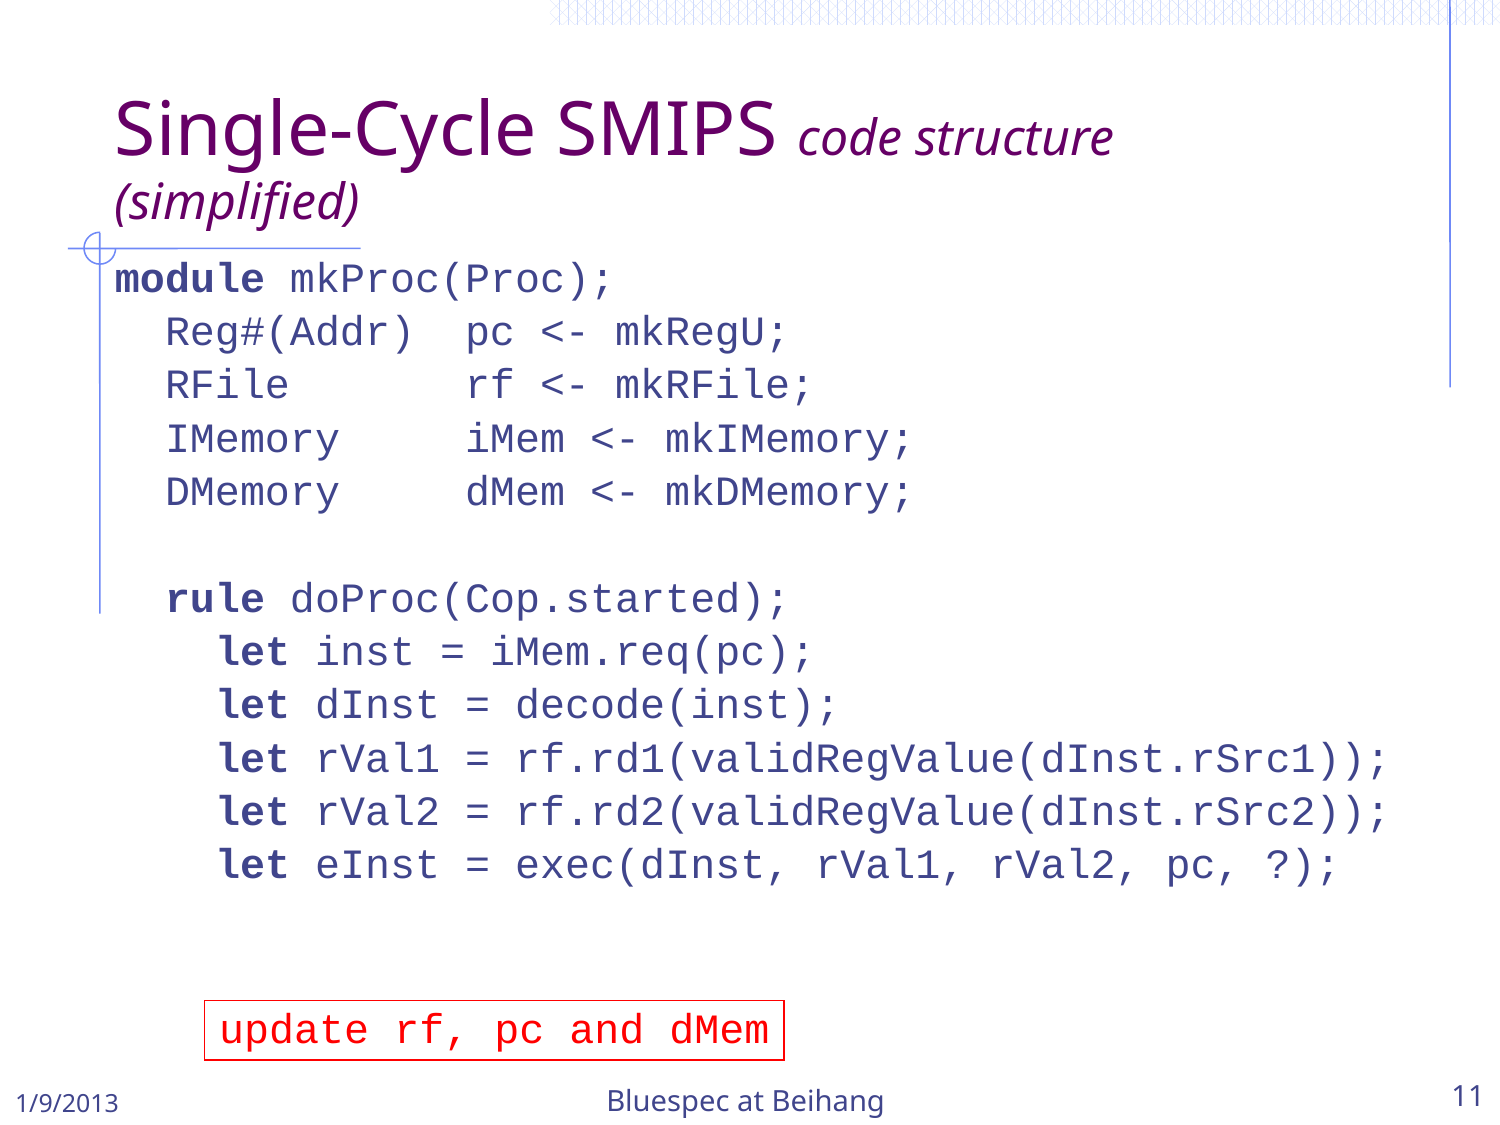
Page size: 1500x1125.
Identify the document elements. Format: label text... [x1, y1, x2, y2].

slide_number 11 [1187, 1049, 1500, 1125]
title Single-Cycle SMIPS code structure (simplified) [99, 49, 1376, 238]
text_box module mkProc(Proc); Reg#(Addr) pc <- mkRegU; RFile rf <- mkRFile; IMemory iMem <- mkIMemory; DMemory dMem <- mkDMemory; rule doProc(Cop.started); let inst = iMem.req(pc); let dInst = decode(inst); let rVal1 = rf.rd1(validRegValue(dInst.rSrc1)); let rVal2 = rf.rd2(validRegValue(dInst.rSrc2)); let eInst = exec(dInst, rVal1, rVal2, pc, ?); [100, 248, 1455, 964]
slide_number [0, 1049, 313, 1125]
footer Bluespec at Beihang [508, 1049, 984, 1125]
text_box update rf, pc and dMem [204, 1000, 785, 1061]
